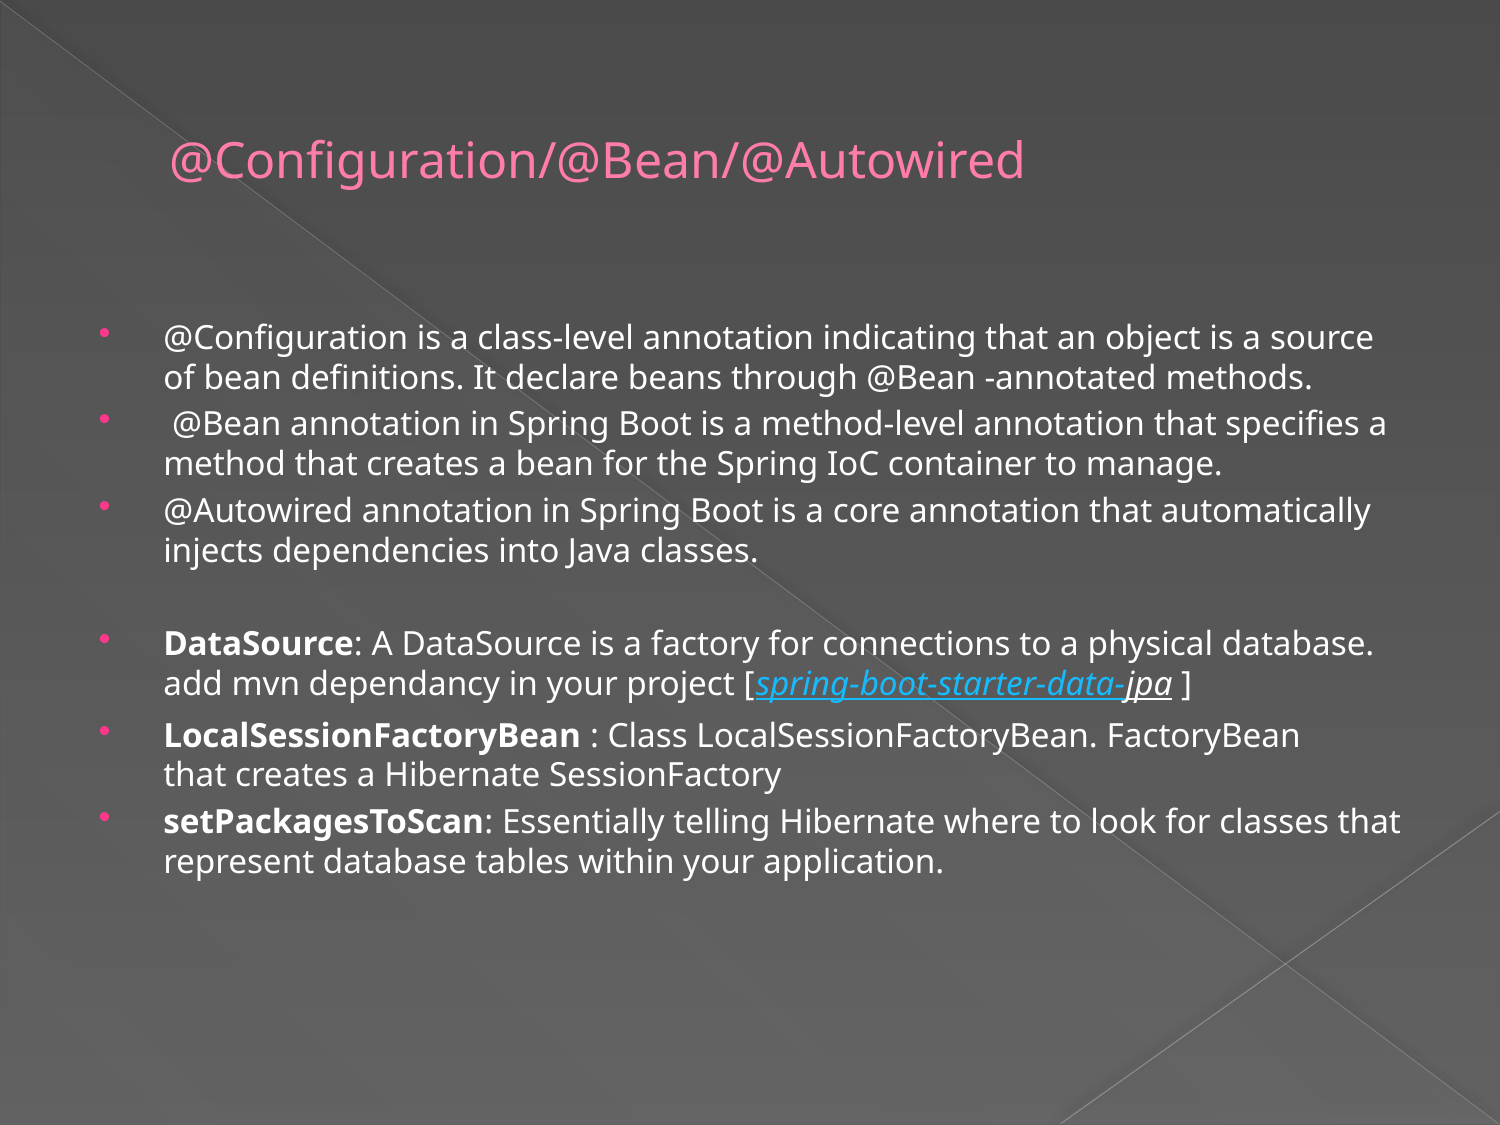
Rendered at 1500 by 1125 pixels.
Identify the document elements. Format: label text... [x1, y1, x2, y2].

list @Configuration is a class-level annotation indicating that an object is a source of bean definitions. It declare beans through @Bean -annotated methods. @Bean annotation in Spring Boot is a method-level annotation that specifies a method that creates a bean for the Spring IoC container to manage. @Autowired annotation in Spring Boot is a core annotation that automatically injects dependencies into Java classes. DataSource: A DataSource is a factory for connections to a physical database. add mvn dependancy in your project [spring-boot-starter-data-jpa ] LocalSessionFactoryBean : Class LocalSessionFactoryBean. FactoryBean that creates a Hibernate SessionFactory setPackagesToScan: Essentially telling Hibernate where to look for classes that represent database tables within your application. [75, 308, 1425, 1059]
title @Configuration/@Bean/@Autowired [75, 43, 1425, 274]
